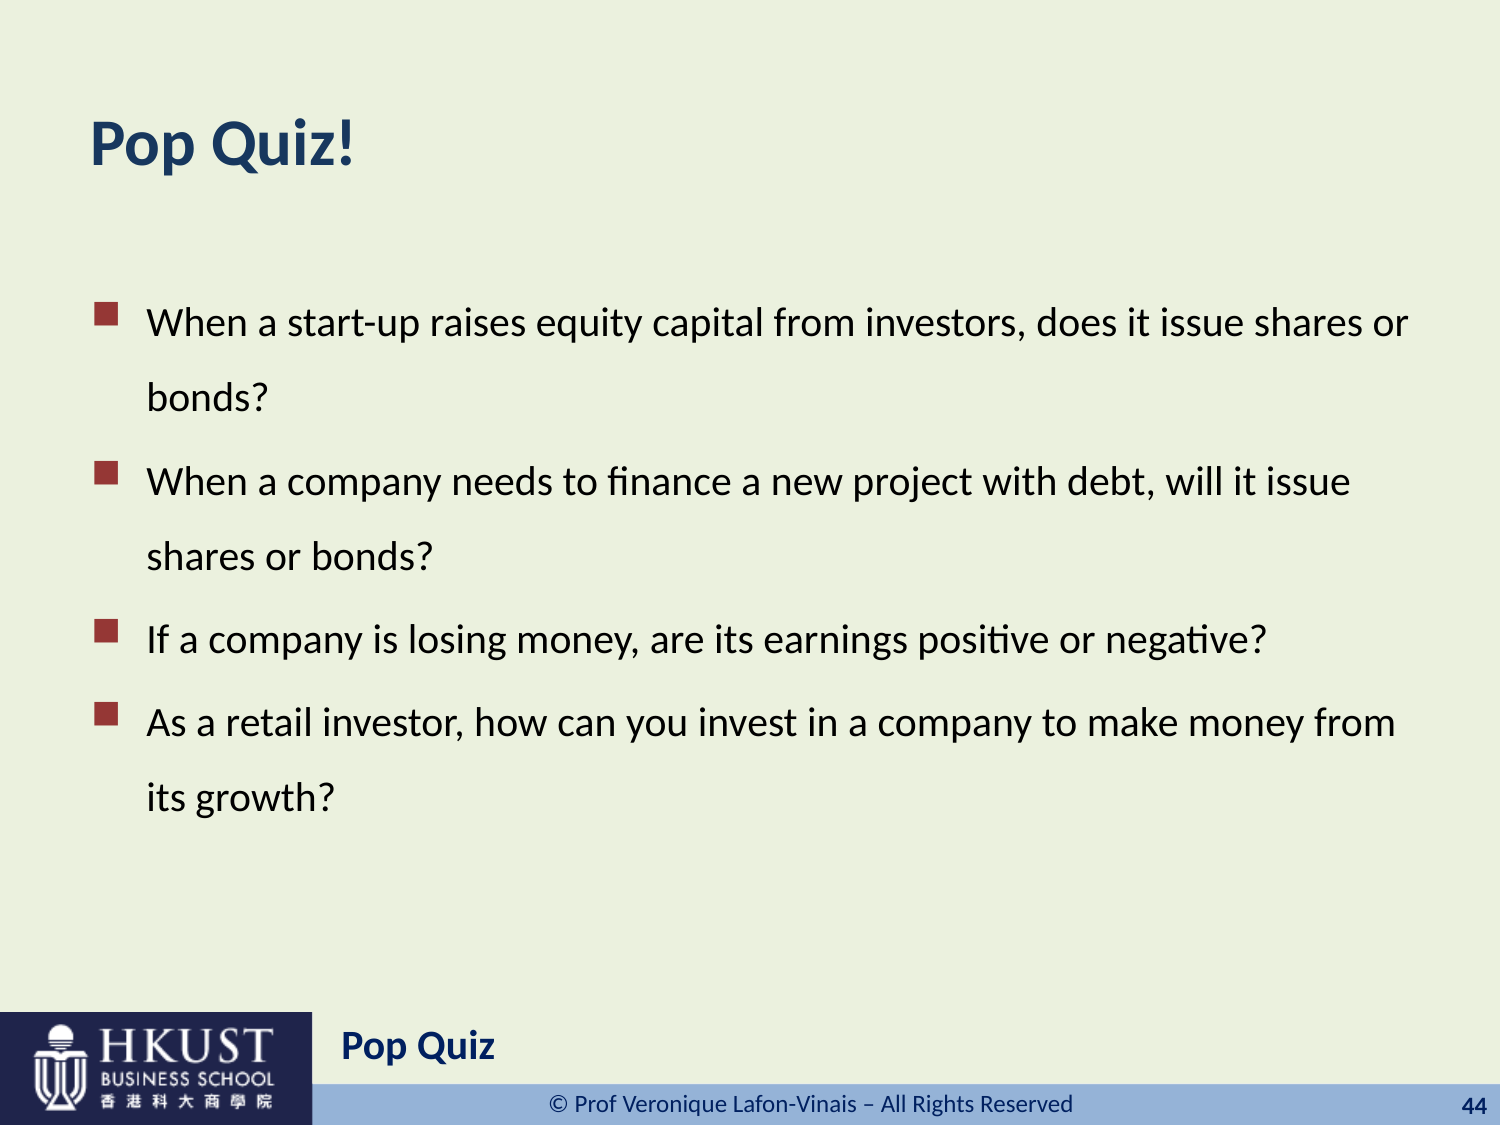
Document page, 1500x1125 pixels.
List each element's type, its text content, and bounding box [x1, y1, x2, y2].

title Pop Quiz! [74, 44, 1426, 233]
slide_number 44 [1351, 1080, 1500, 1125]
list When a start-up raises equity capital from investors, does it issue shares or bonds? When a company needs to finance a new project with debt, will it issue shares or bonds? If a company is losing money, are its earnings positive or negative? As a retail investor, how can you invest in a company to make money from its growth? [74, 262, 1426, 1006]
footer Pop Quiz [326, 1007, 1500, 1078]
picture [0, 1012, 1500, 1125]
